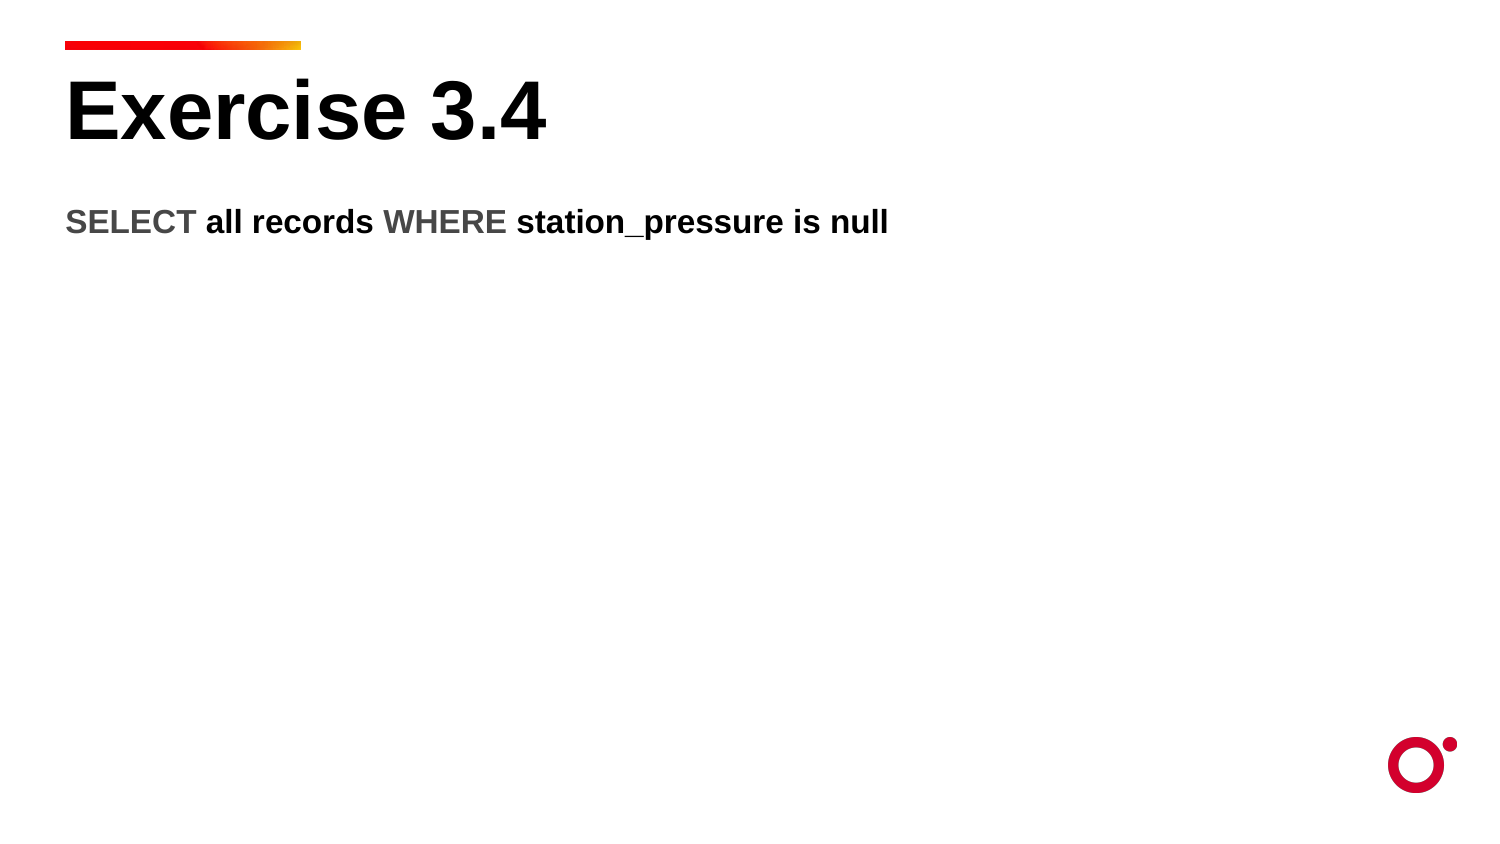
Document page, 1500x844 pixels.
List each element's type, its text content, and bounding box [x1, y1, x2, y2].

text_box SELECT all records WHERE station_pressure is null [65, 192, 1409, 793]
picture [65, 41, 301, 50]
text_box Exercise 3.4 [65, 59, 1409, 171]
picture [1409, 737, 1457, 793]
